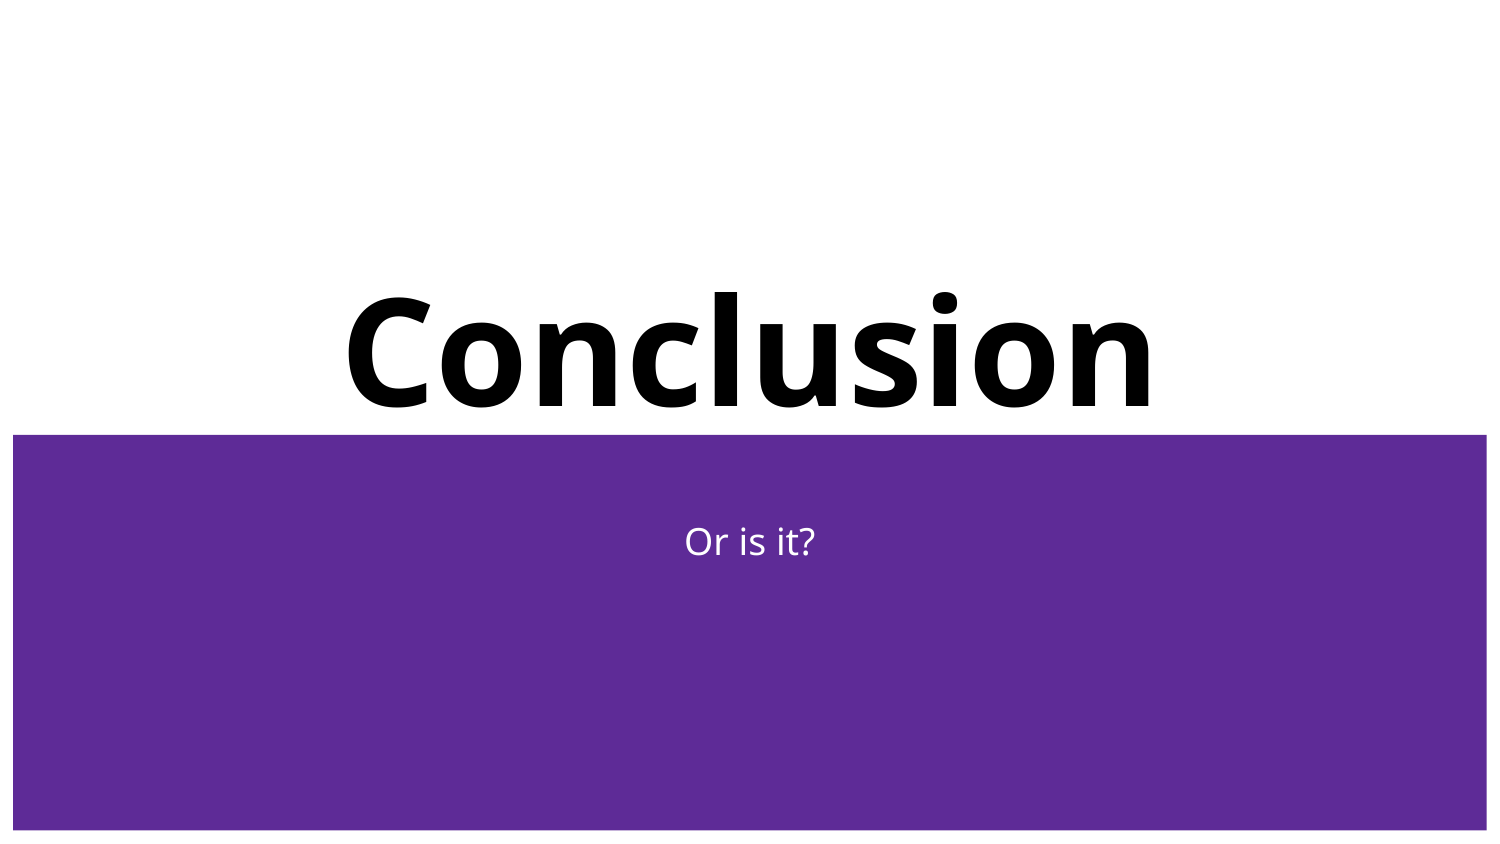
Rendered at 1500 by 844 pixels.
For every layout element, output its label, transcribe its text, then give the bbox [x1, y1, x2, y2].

list Or is it? [51, 495, 1449, 710]
title Conclusion [51, 121, 1449, 451]
